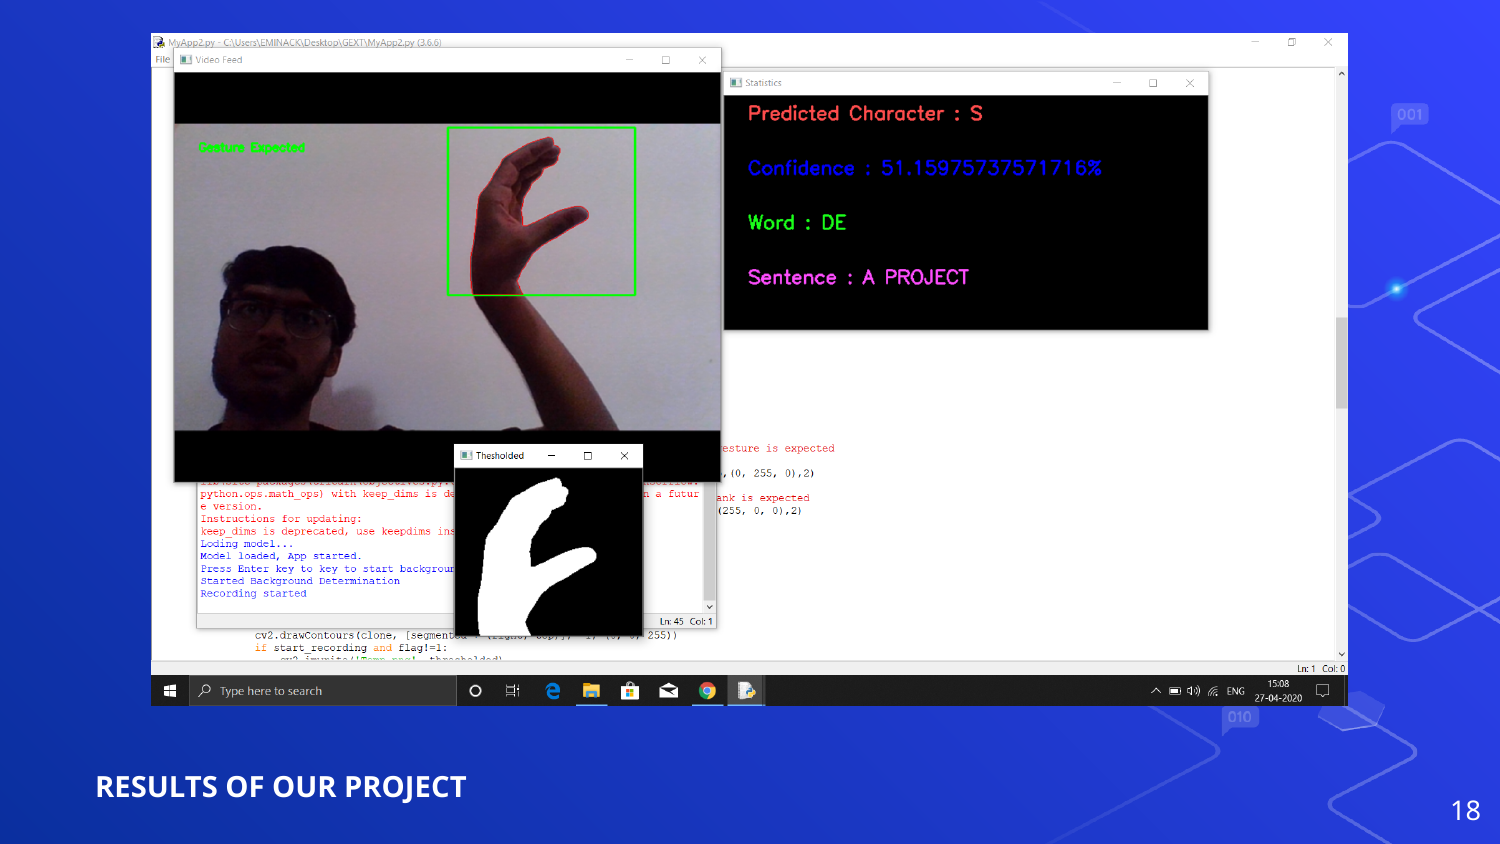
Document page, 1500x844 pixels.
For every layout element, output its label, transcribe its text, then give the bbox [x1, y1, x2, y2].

picture [0, 0, 1500, 844]
slide_number ‹#› [1391, 779, 1482, 844]
list RESULTS OF OUR PROJECT [95, 722, 1102, 808]
